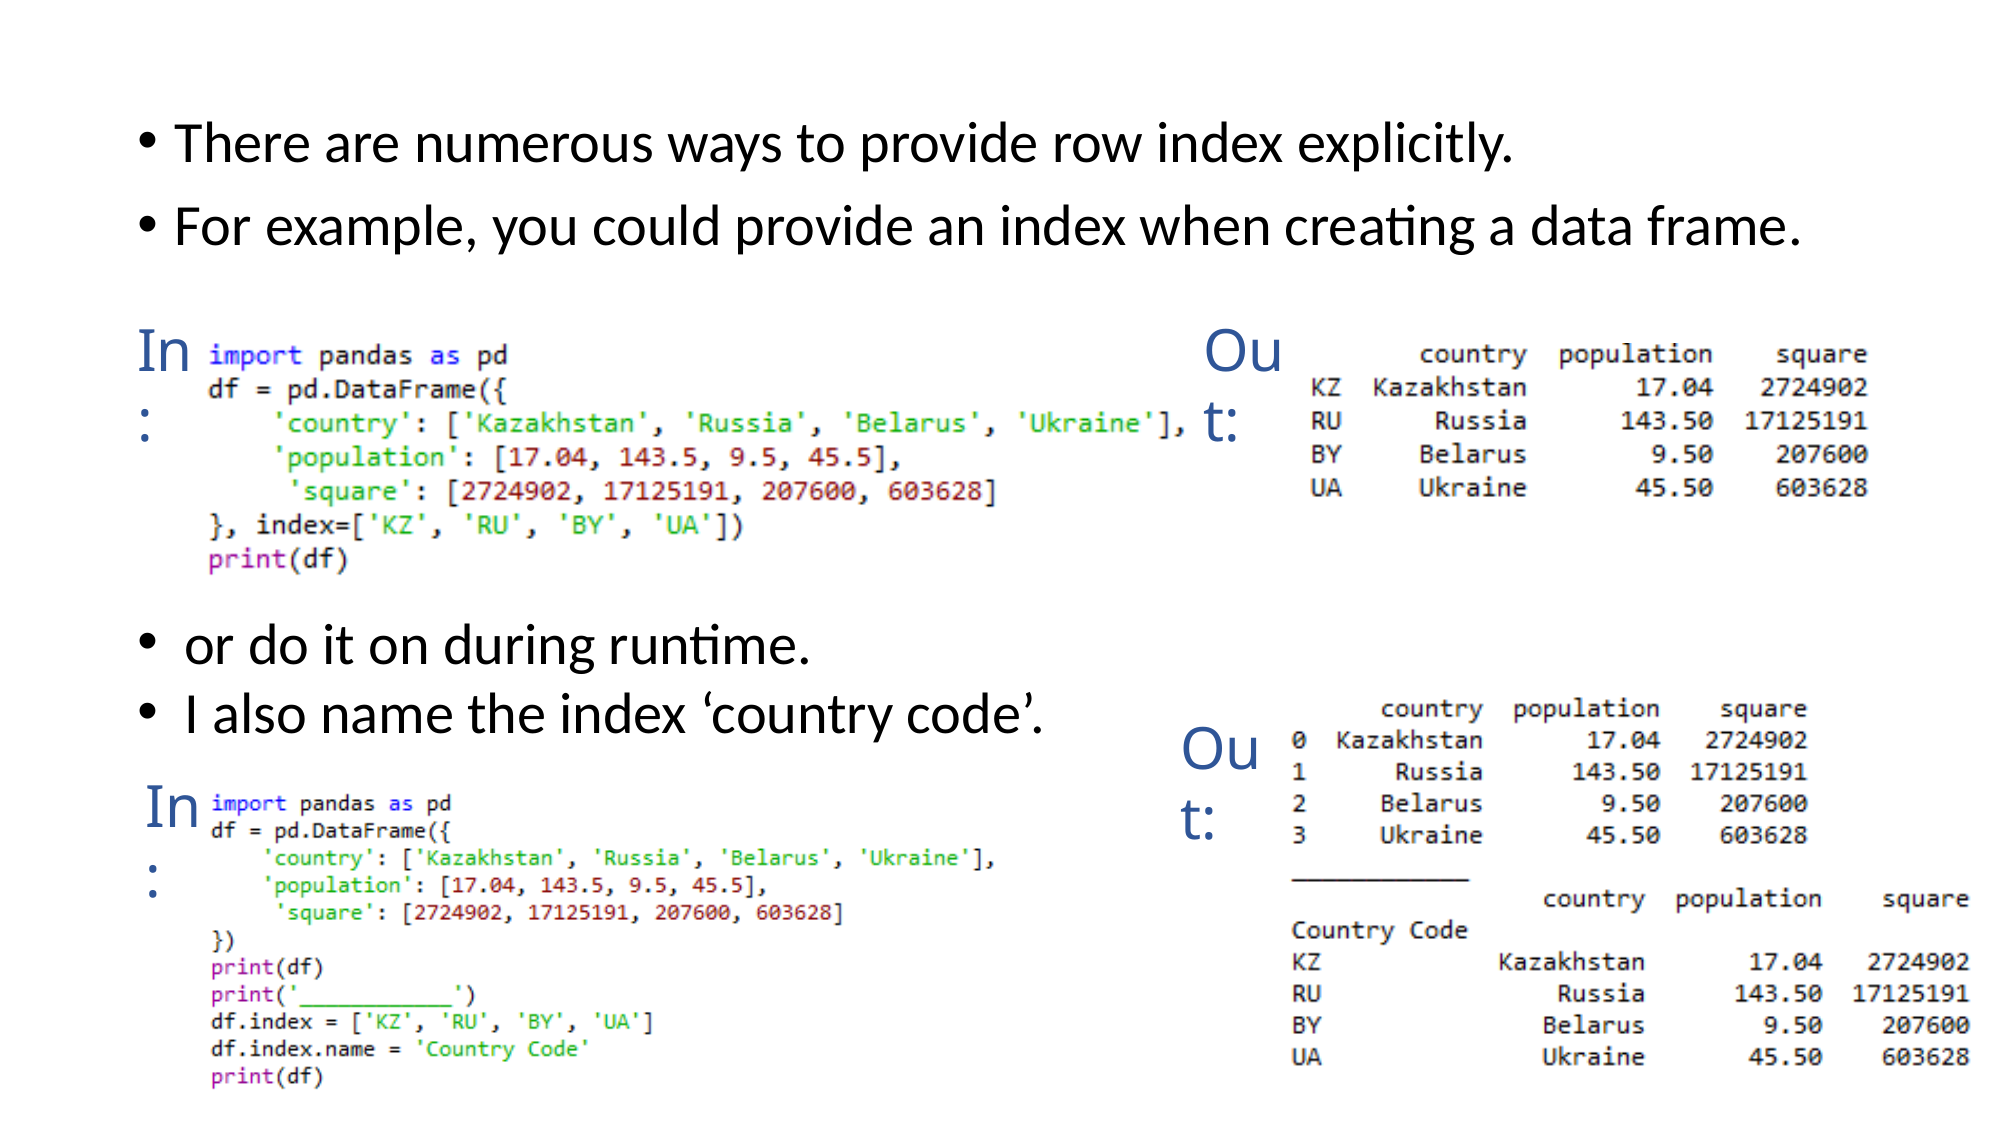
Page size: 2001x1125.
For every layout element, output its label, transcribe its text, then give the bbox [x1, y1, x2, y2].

picture [204, 789, 1008, 1091]
list There are numerous ways to provide row index explicitly. For example, you could provide an index when creating a data frame. [122, 104, 1848, 306]
picture [204, 333, 1209, 591]
text_box or do it on during runtime. I also name the index ‘country code’. [122, 598, 1317, 754]
text_box Out: [1188, 305, 1310, 460]
text_box Out: [1165, 703, 1286, 859]
text_box In: [122, 305, 216, 460]
picture [1309, 343, 1883, 517]
picture [1286, 694, 2000, 1091]
text_box In: [131, 761, 224, 917]
